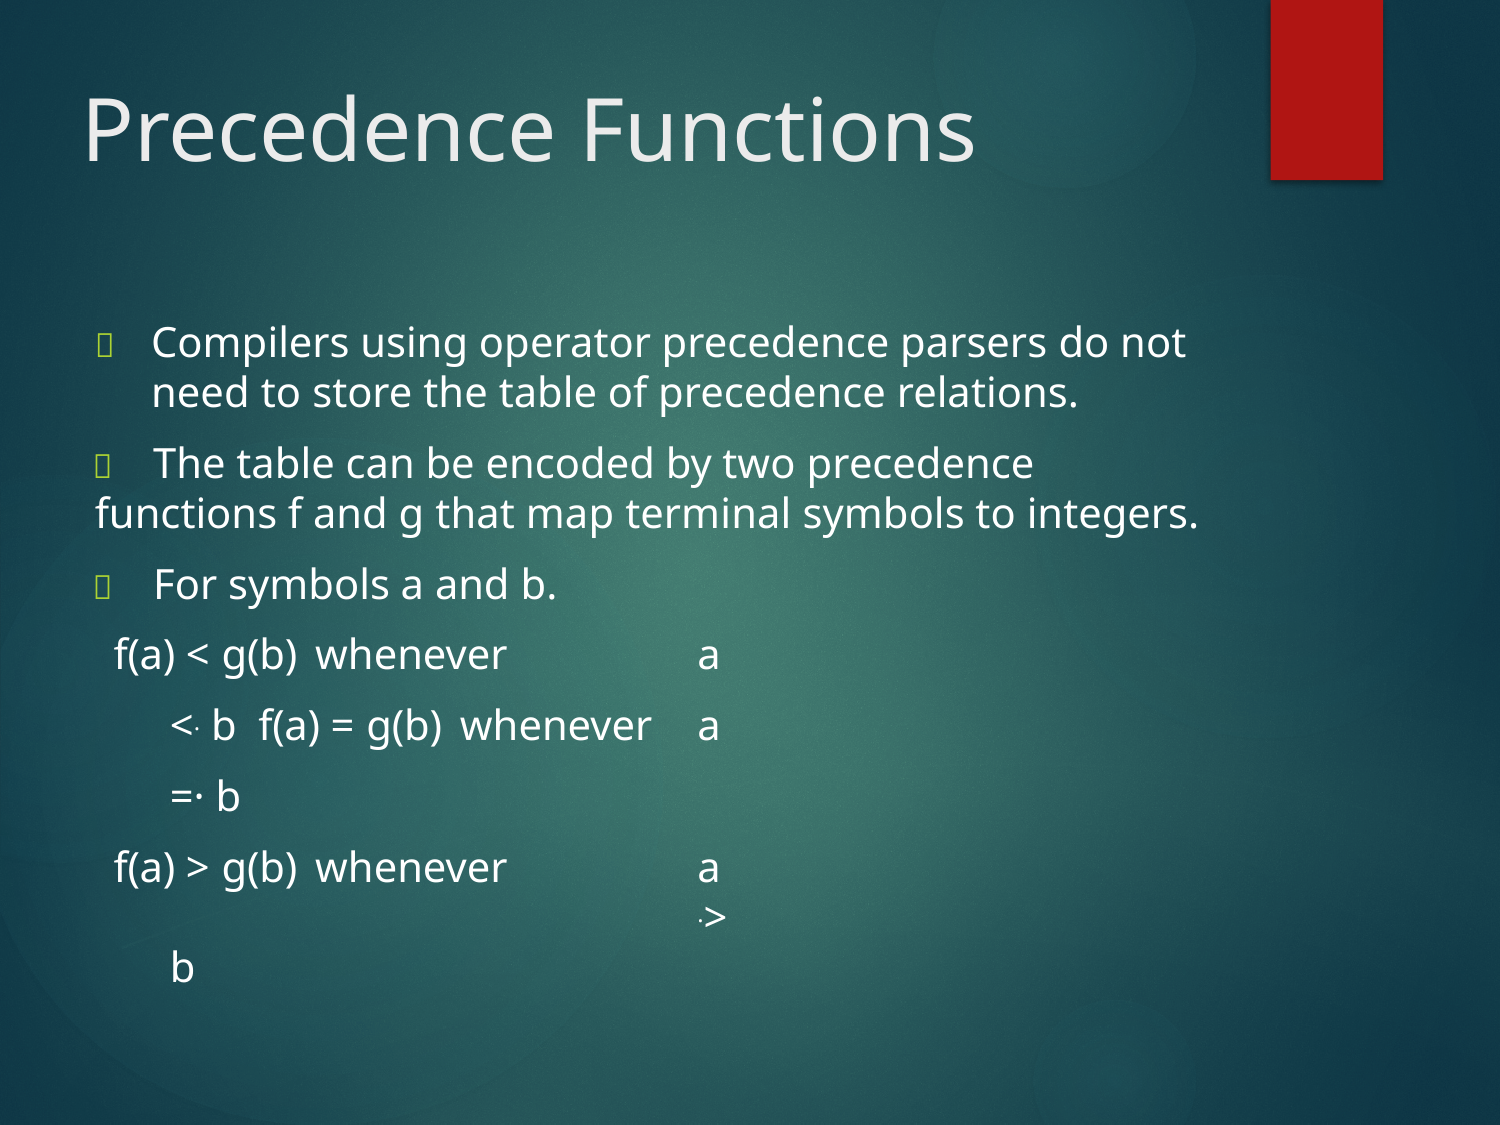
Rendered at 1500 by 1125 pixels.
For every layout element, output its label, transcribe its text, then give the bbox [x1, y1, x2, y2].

title Precedence Functions [79, 74, 1237, 263]
text_box  Compilers using operator precedence parsers do not need to store the table of precedence relations.  The table can be encoded by two precedence functions f and g that map terminal symbols to integers.  For symbols a and b. f(a) < g(b) whenever a <. b f(a) = g(b) whenever a =· b f(a) > g(b) whenever a .> b [92, 316, 1276, 991]
